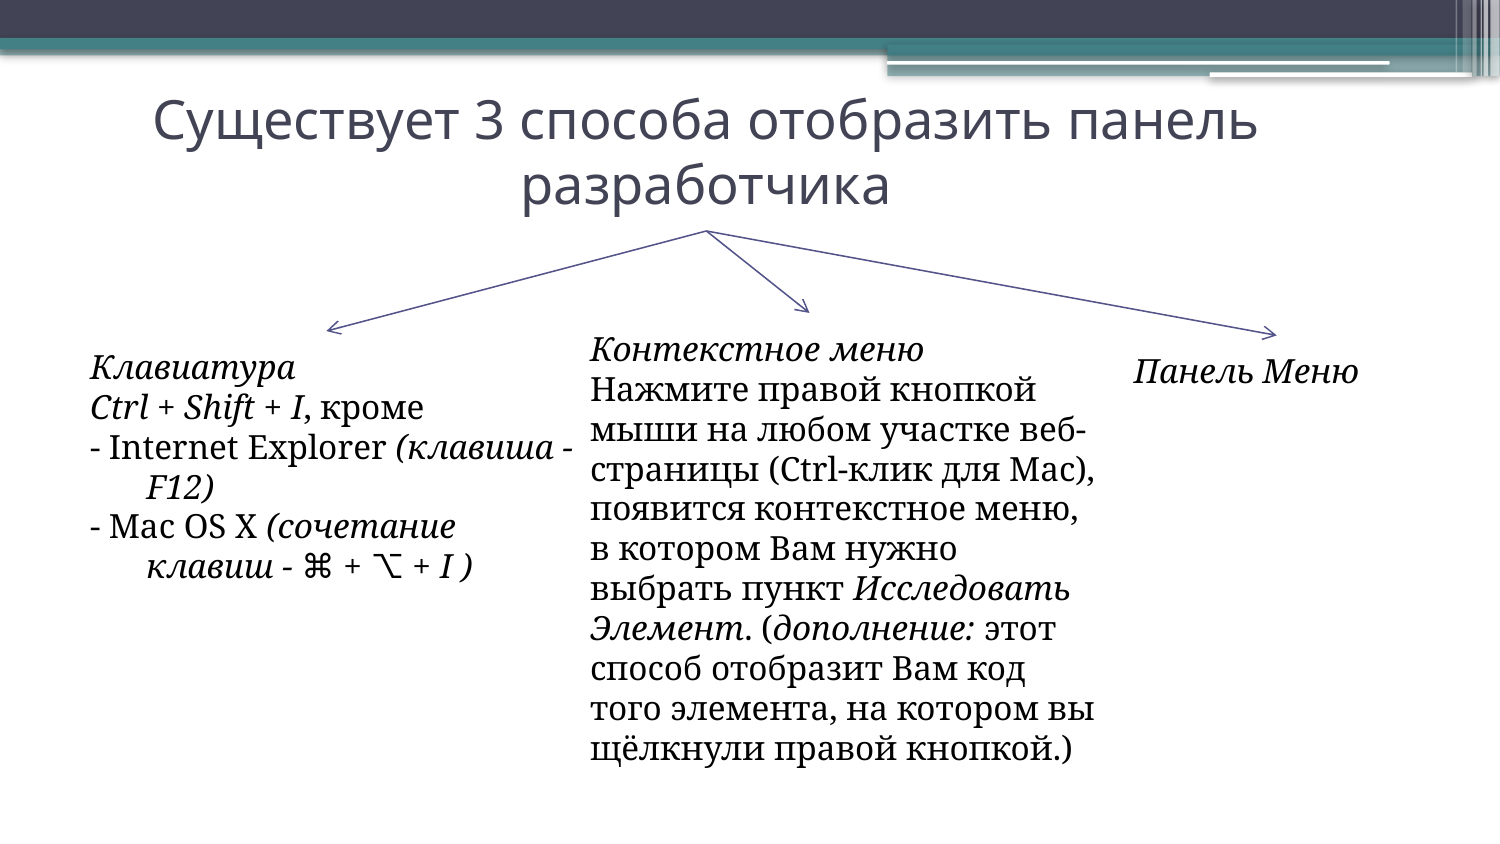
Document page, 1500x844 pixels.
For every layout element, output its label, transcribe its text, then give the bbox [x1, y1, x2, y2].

text_box Панель Меню [1100, 335, 1454, 820]
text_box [706, 230, 1278, 336]
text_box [326, 230, 702, 332]
list Клавиатура Ctrl + Shift + I, кроме - Internet Explorer (клавиша - F12) - Mac OS X (сочетание клавиш - ⌘ + ⌥ + I ) [56, 331, 597, 815]
text_box Контекстное меню Нажмите правой кнопкой мыши на любом участке веб-страницы (Ctrl-клик для Mac), появится контекстное меню, в котором Вам нужно выбрать пункт Исследовать Элемент. (дополнение: этот способ отобразит Вам код того элемента, на котором вы щёлкнули правой кнопкой.) [500, 343, 1119, 797]
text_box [706, 230, 810, 314]
title Существует 3 способа отобразить панель разработчика [33, 70, 1380, 231]
